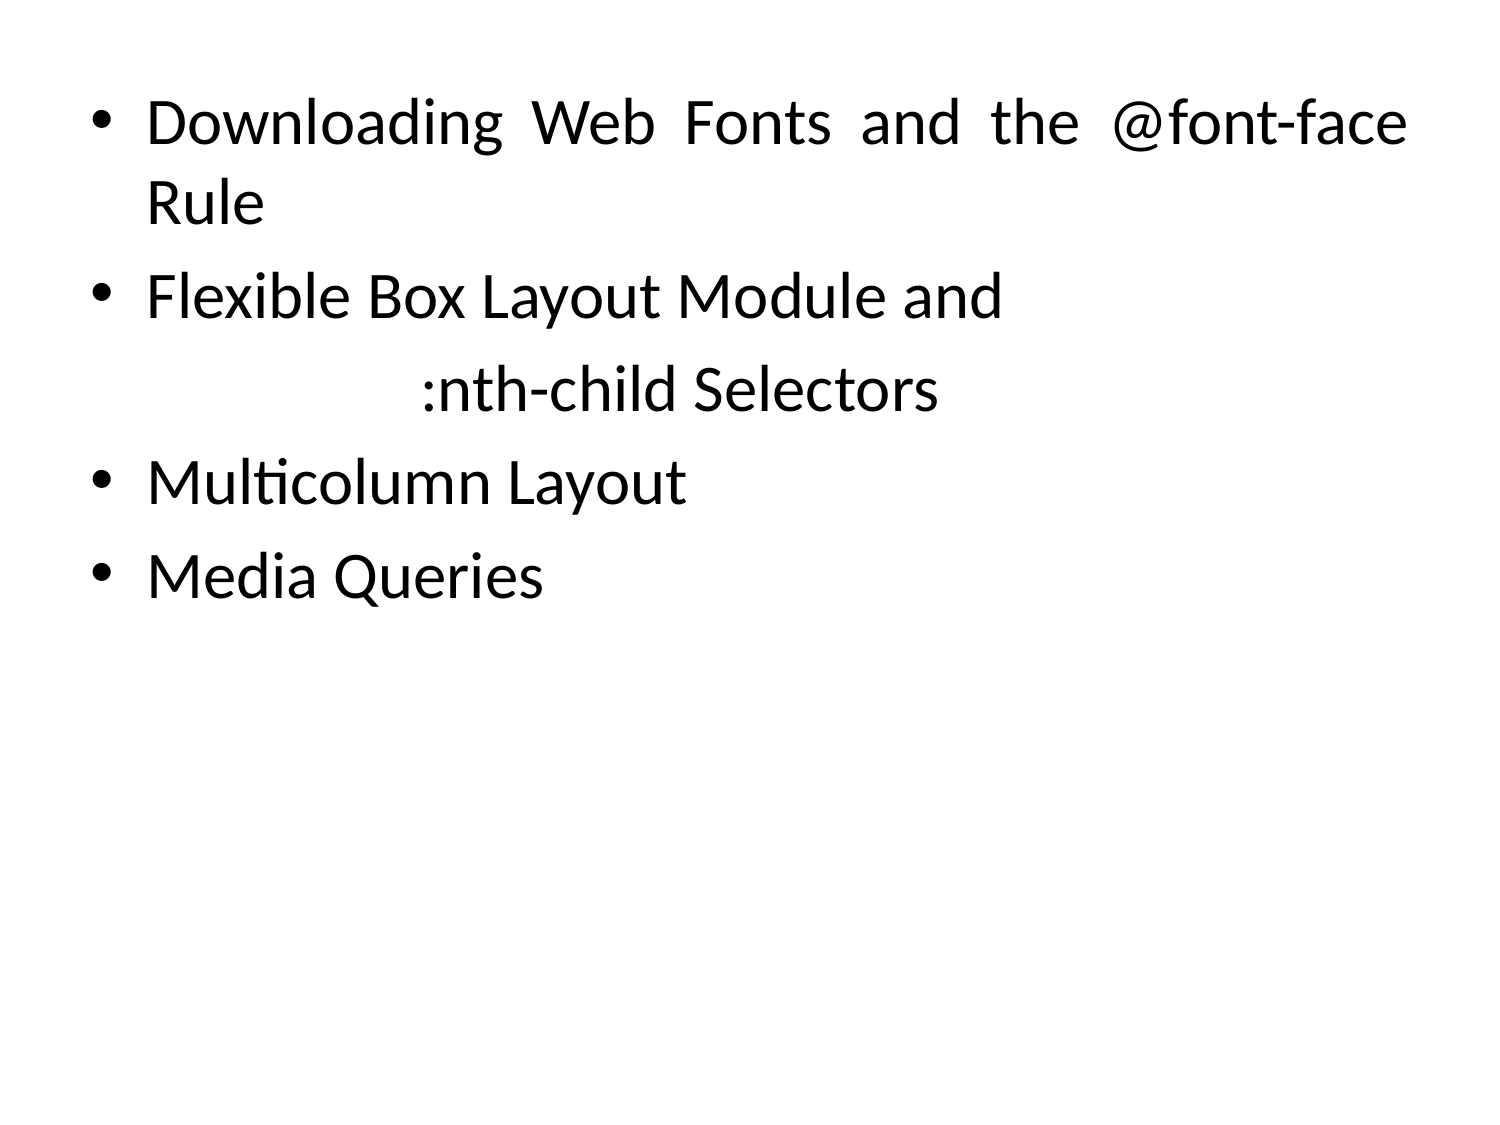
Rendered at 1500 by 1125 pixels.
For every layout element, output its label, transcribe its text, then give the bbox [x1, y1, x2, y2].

list Downloading Web Fonts and the @font-face Rule Flexible Box Layout Module and :nth-child Selectors Multicolumn Layout Media Queries [75, 70, 1425, 1055]
